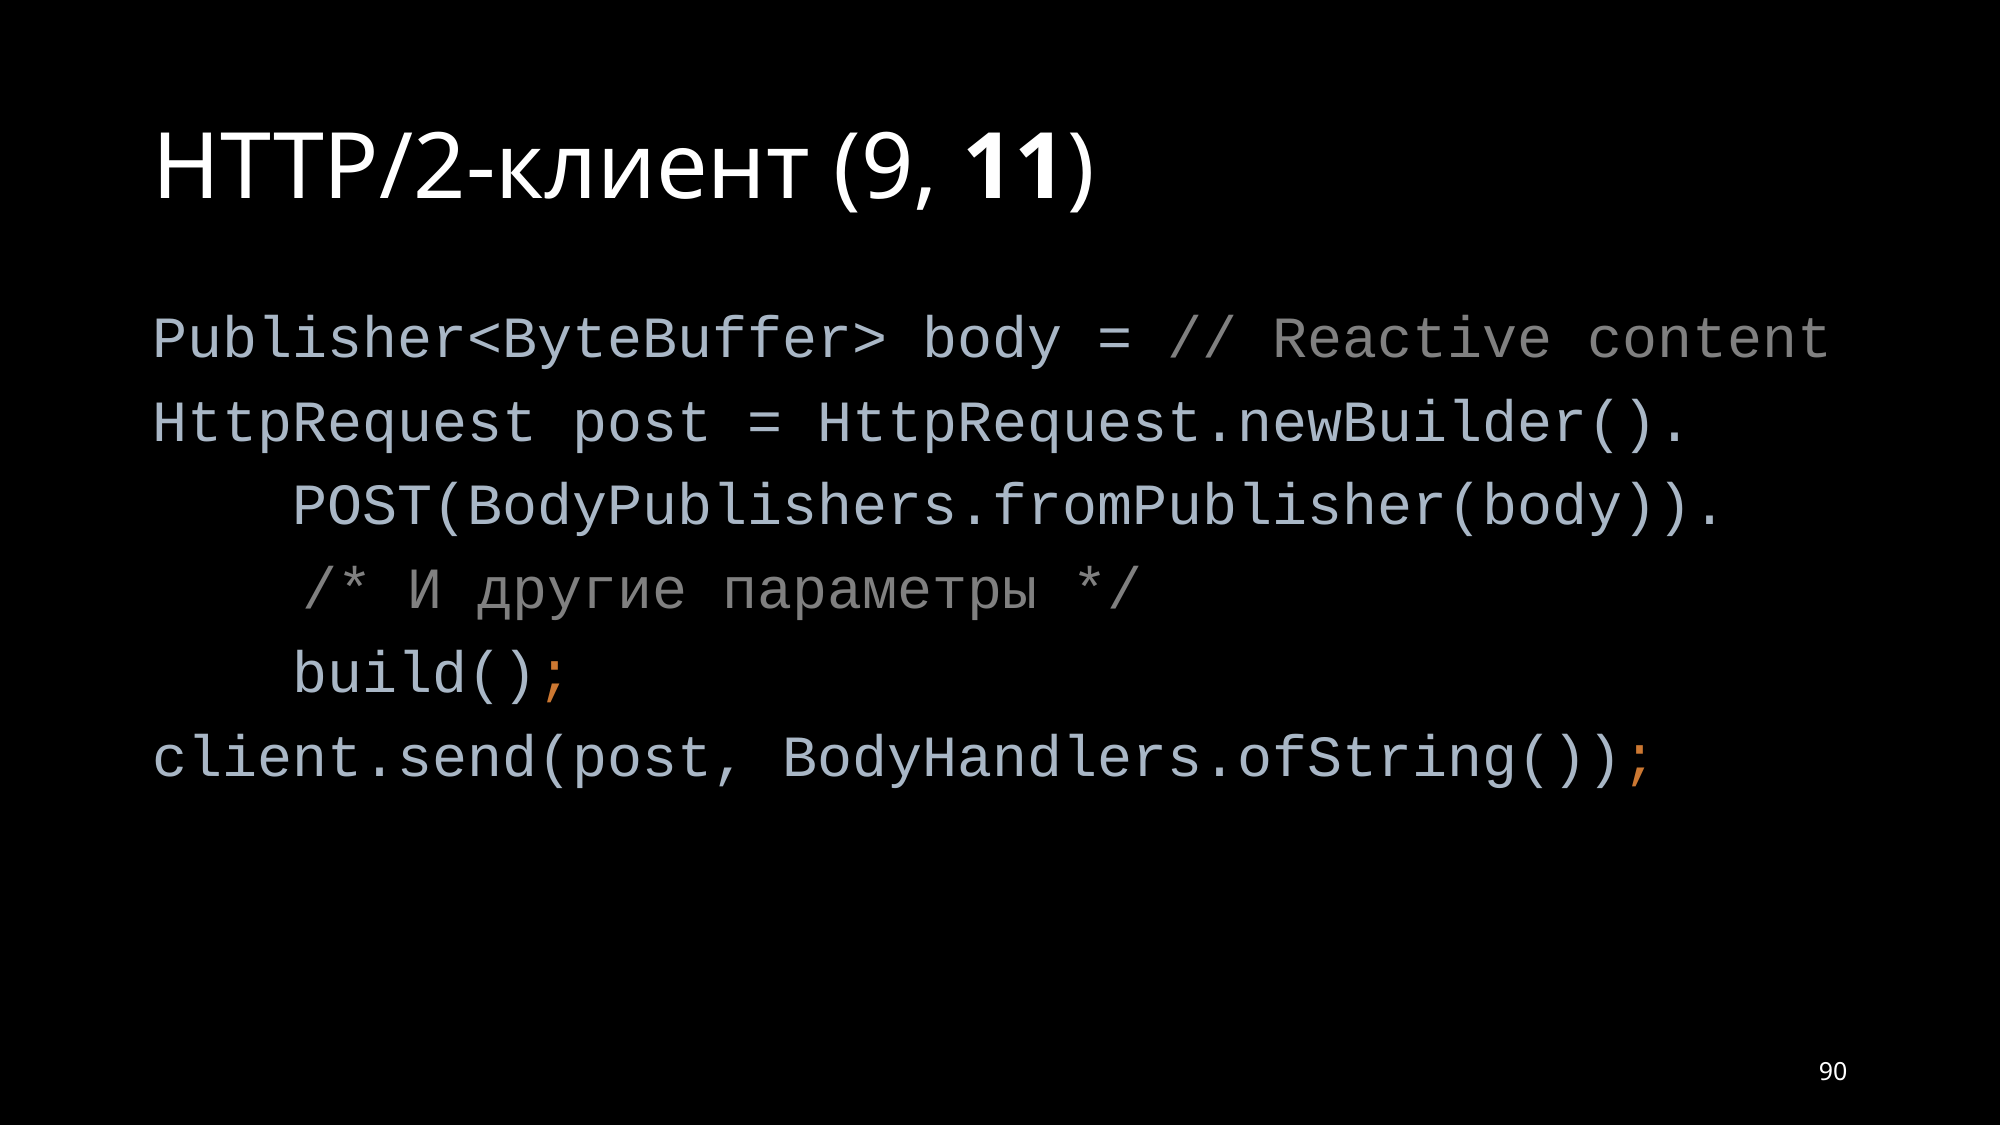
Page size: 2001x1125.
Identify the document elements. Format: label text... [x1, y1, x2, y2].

slide_number 90 [1412, 1042, 1863, 1103]
list Publisher<ByteBuffer> body = // Reactive content HttpRequest post = HttpRequest.newBuilder(). POST(BodyPublishers.fromPublisher(body)). /* И другие параметры */ build(); client.send(post, BodyHandlers.ofString()); [137, 299, 1863, 1014]
title HTTP/2-клиент (9, 11) [137, 59, 1863, 278]
